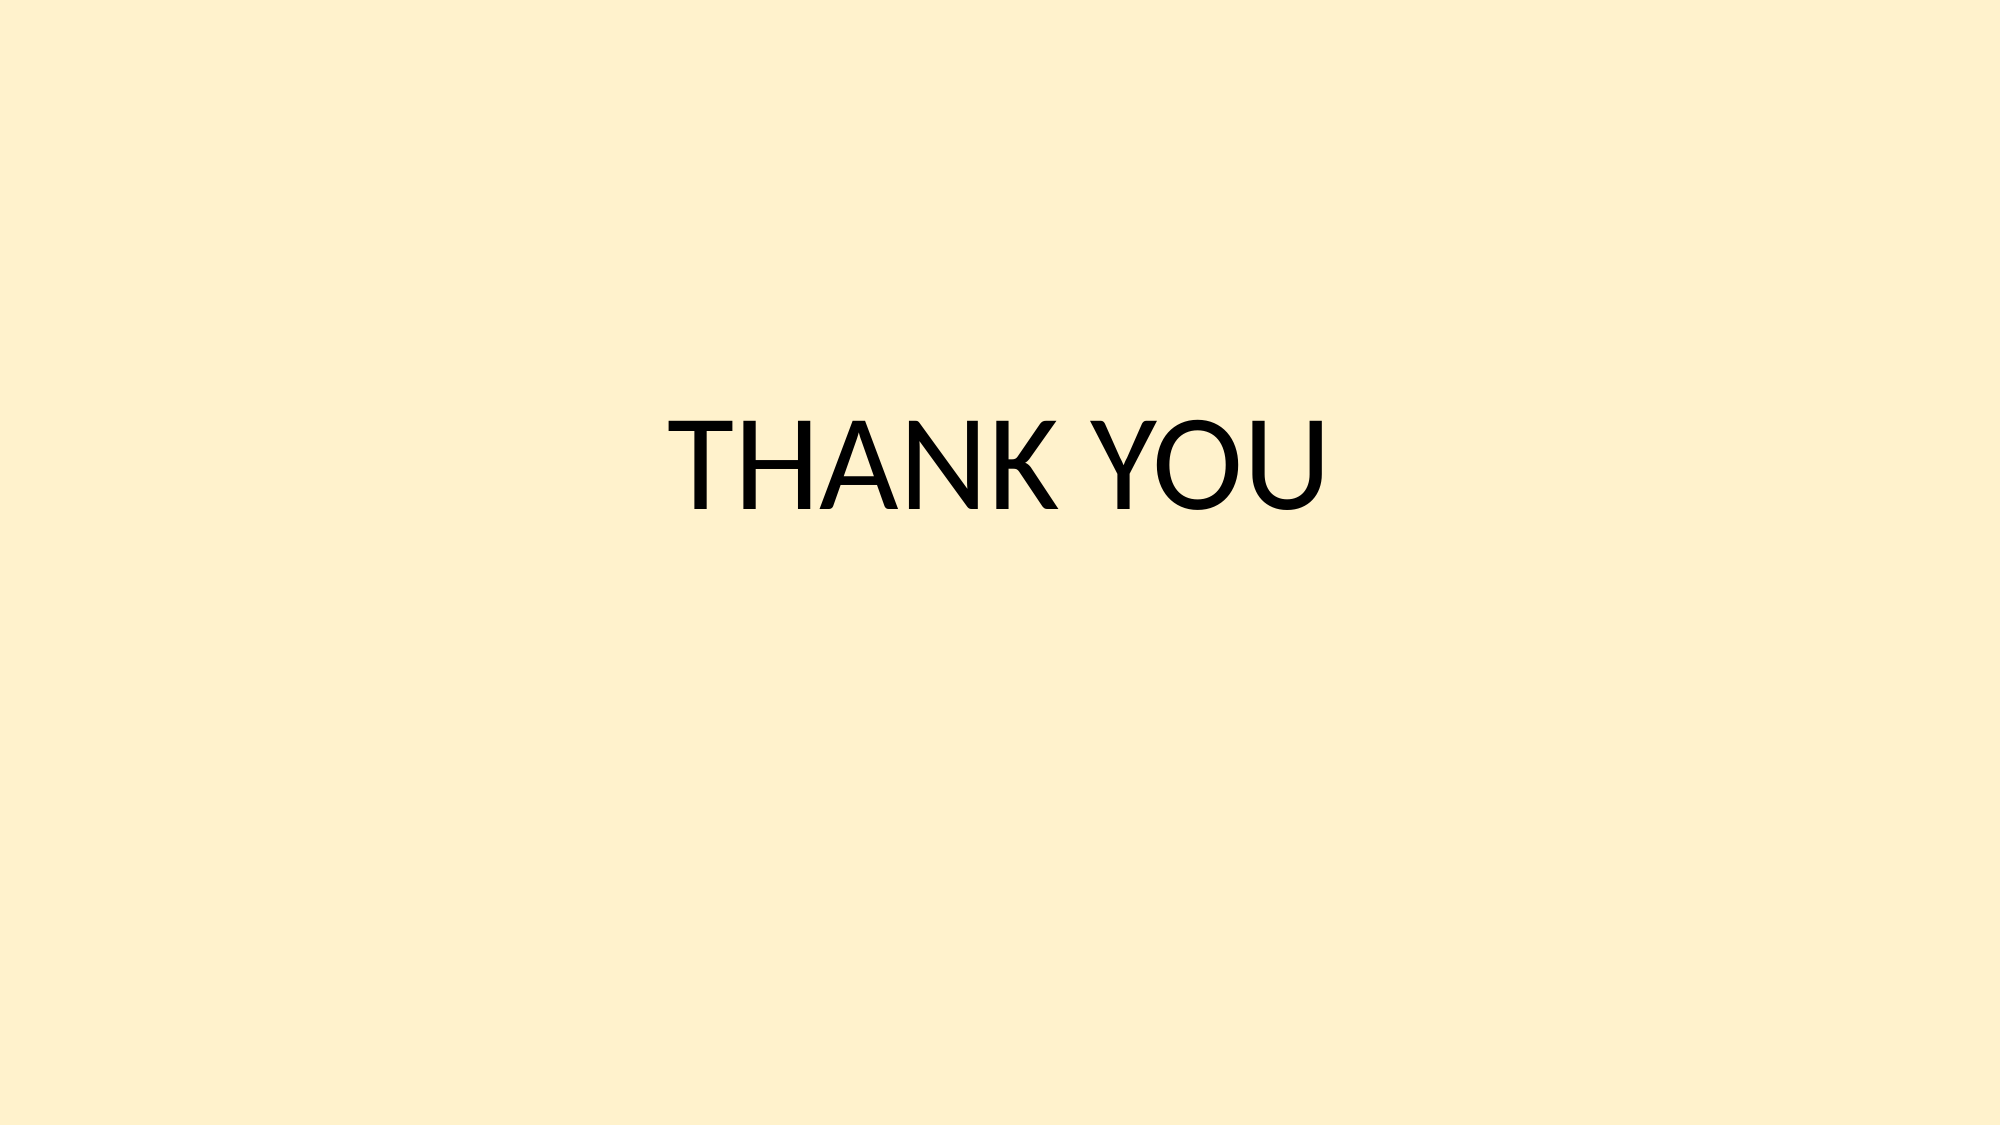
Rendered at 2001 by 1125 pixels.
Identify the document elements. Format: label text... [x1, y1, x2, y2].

list THANK YOU [137, 299, 1863, 1014]
